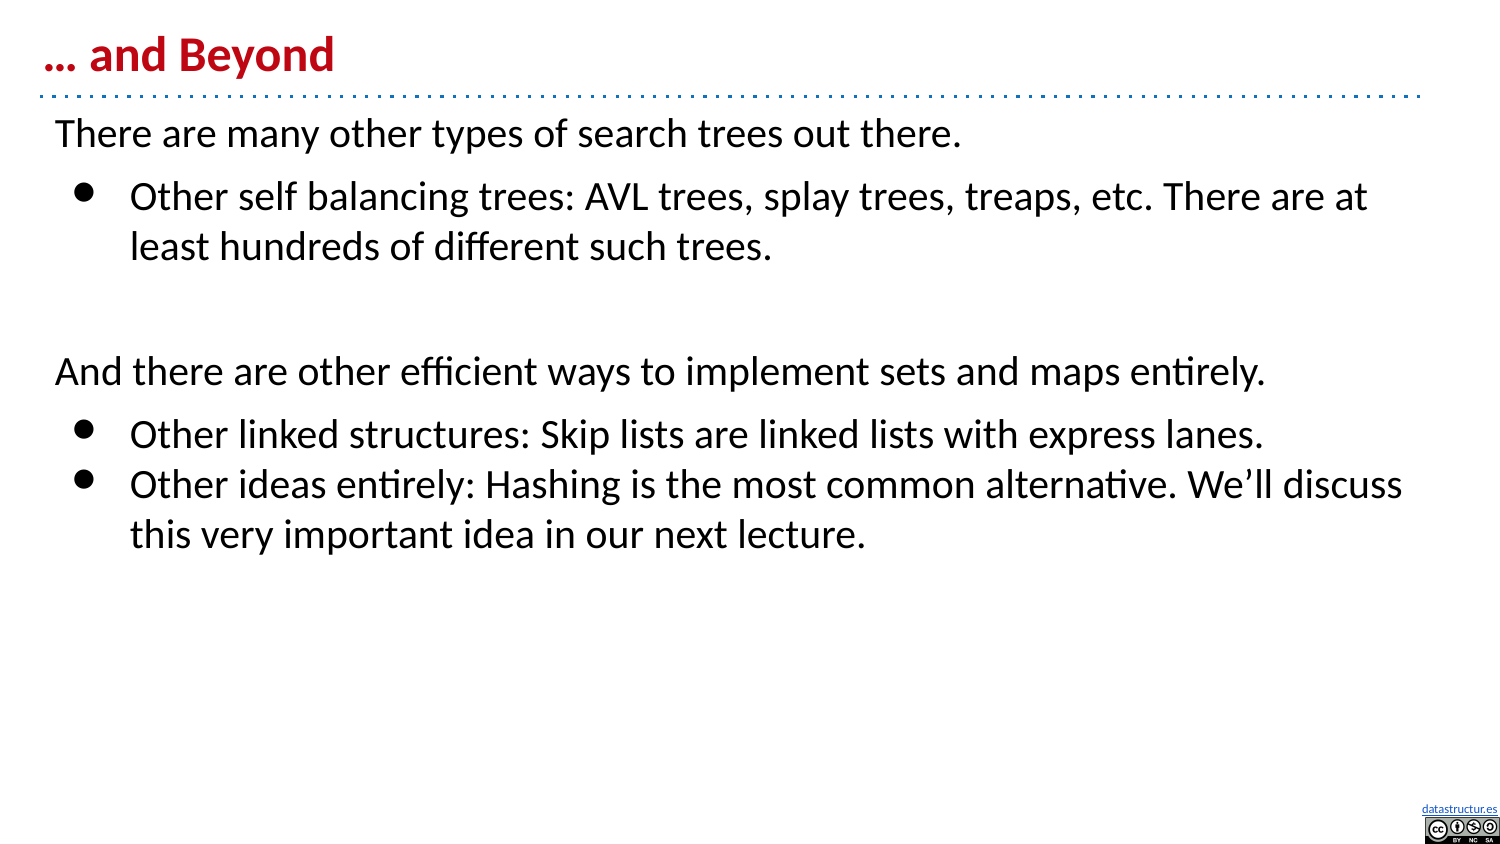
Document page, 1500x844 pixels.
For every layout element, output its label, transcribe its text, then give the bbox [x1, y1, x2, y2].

list There are many other types of search trees out there. Other self balancing trees: AVL trees, splay trees, treaps, etc. There are at least hundreds of different such trees. And there are other efficient ways to implement sets and maps entirely. Other linked structures: Skip lists are linked lists with express lanes. Other ideas entirely: Hashing is the most common alternative. We’ll discuss this very important idea in our next lecture. [39, 91, 1466, 773]
picture [1425, 817, 1500, 844]
title … and Beyond [27, 15, 1378, 97]
